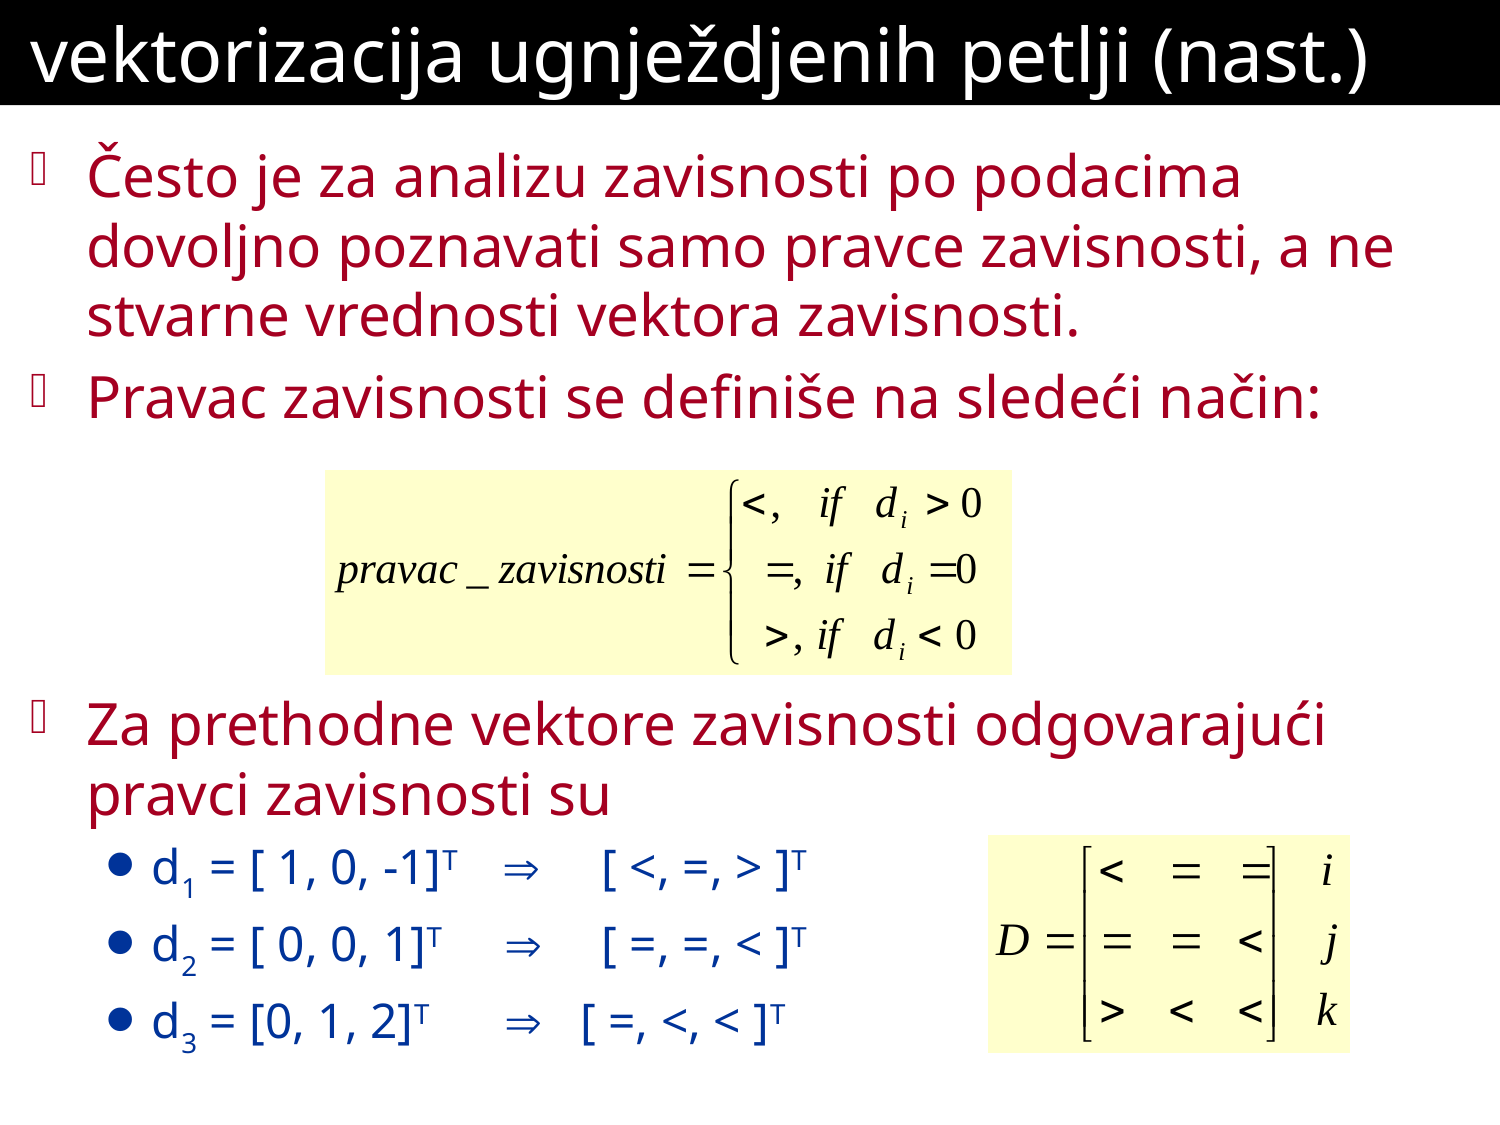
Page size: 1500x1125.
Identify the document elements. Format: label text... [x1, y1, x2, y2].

list Često je za analizu zavisnosti po podacima dovoljno poznavati samo pravce zavisnosti, a ne stvarne vrednosti vektora zavisnosti. Pravac zavisnosti se definiše na sledeći način: Za prethodne vektore zavisnosti odgovarajući pravci zavisnosti su d1 = [ 1, 0, -1]T  [ <, =, > ]T d2 = [ 0, 0, 1]T  [ =, =, < ]T d3 = [0, 1, 2]T  [ =, <, < ]T [0, 116, 1500, 1125]
title vektorizacija ugnježdjenih petlji (nast.) [0, 0, 1500, 106]
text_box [987, 835, 1350, 1053]
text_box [324, 469, 1013, 675]
